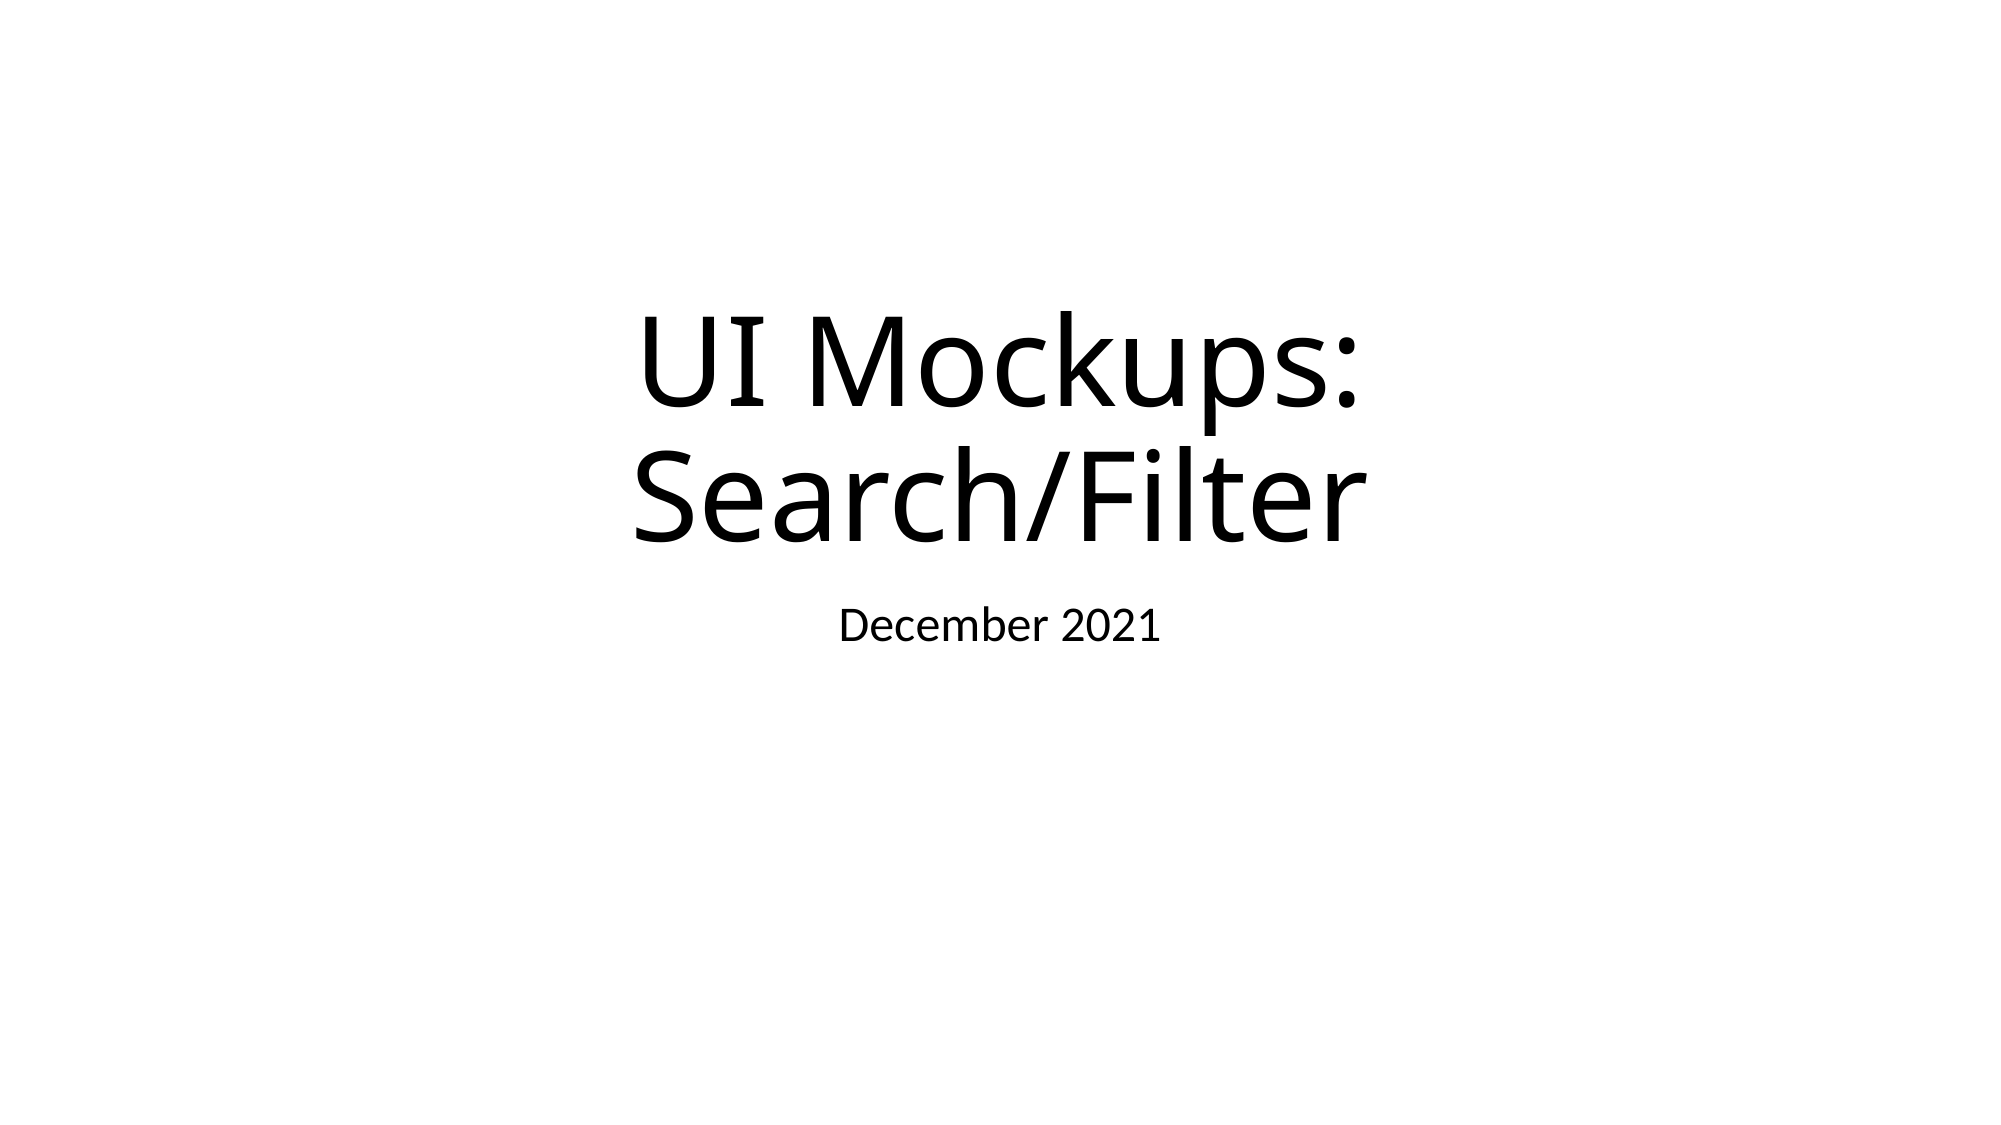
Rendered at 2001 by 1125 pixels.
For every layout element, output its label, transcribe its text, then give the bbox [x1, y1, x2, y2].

title UI Mockups: Search/Filter [249, 184, 1750, 576]
subtitle December 2021 [249, 590, 1750, 863]
